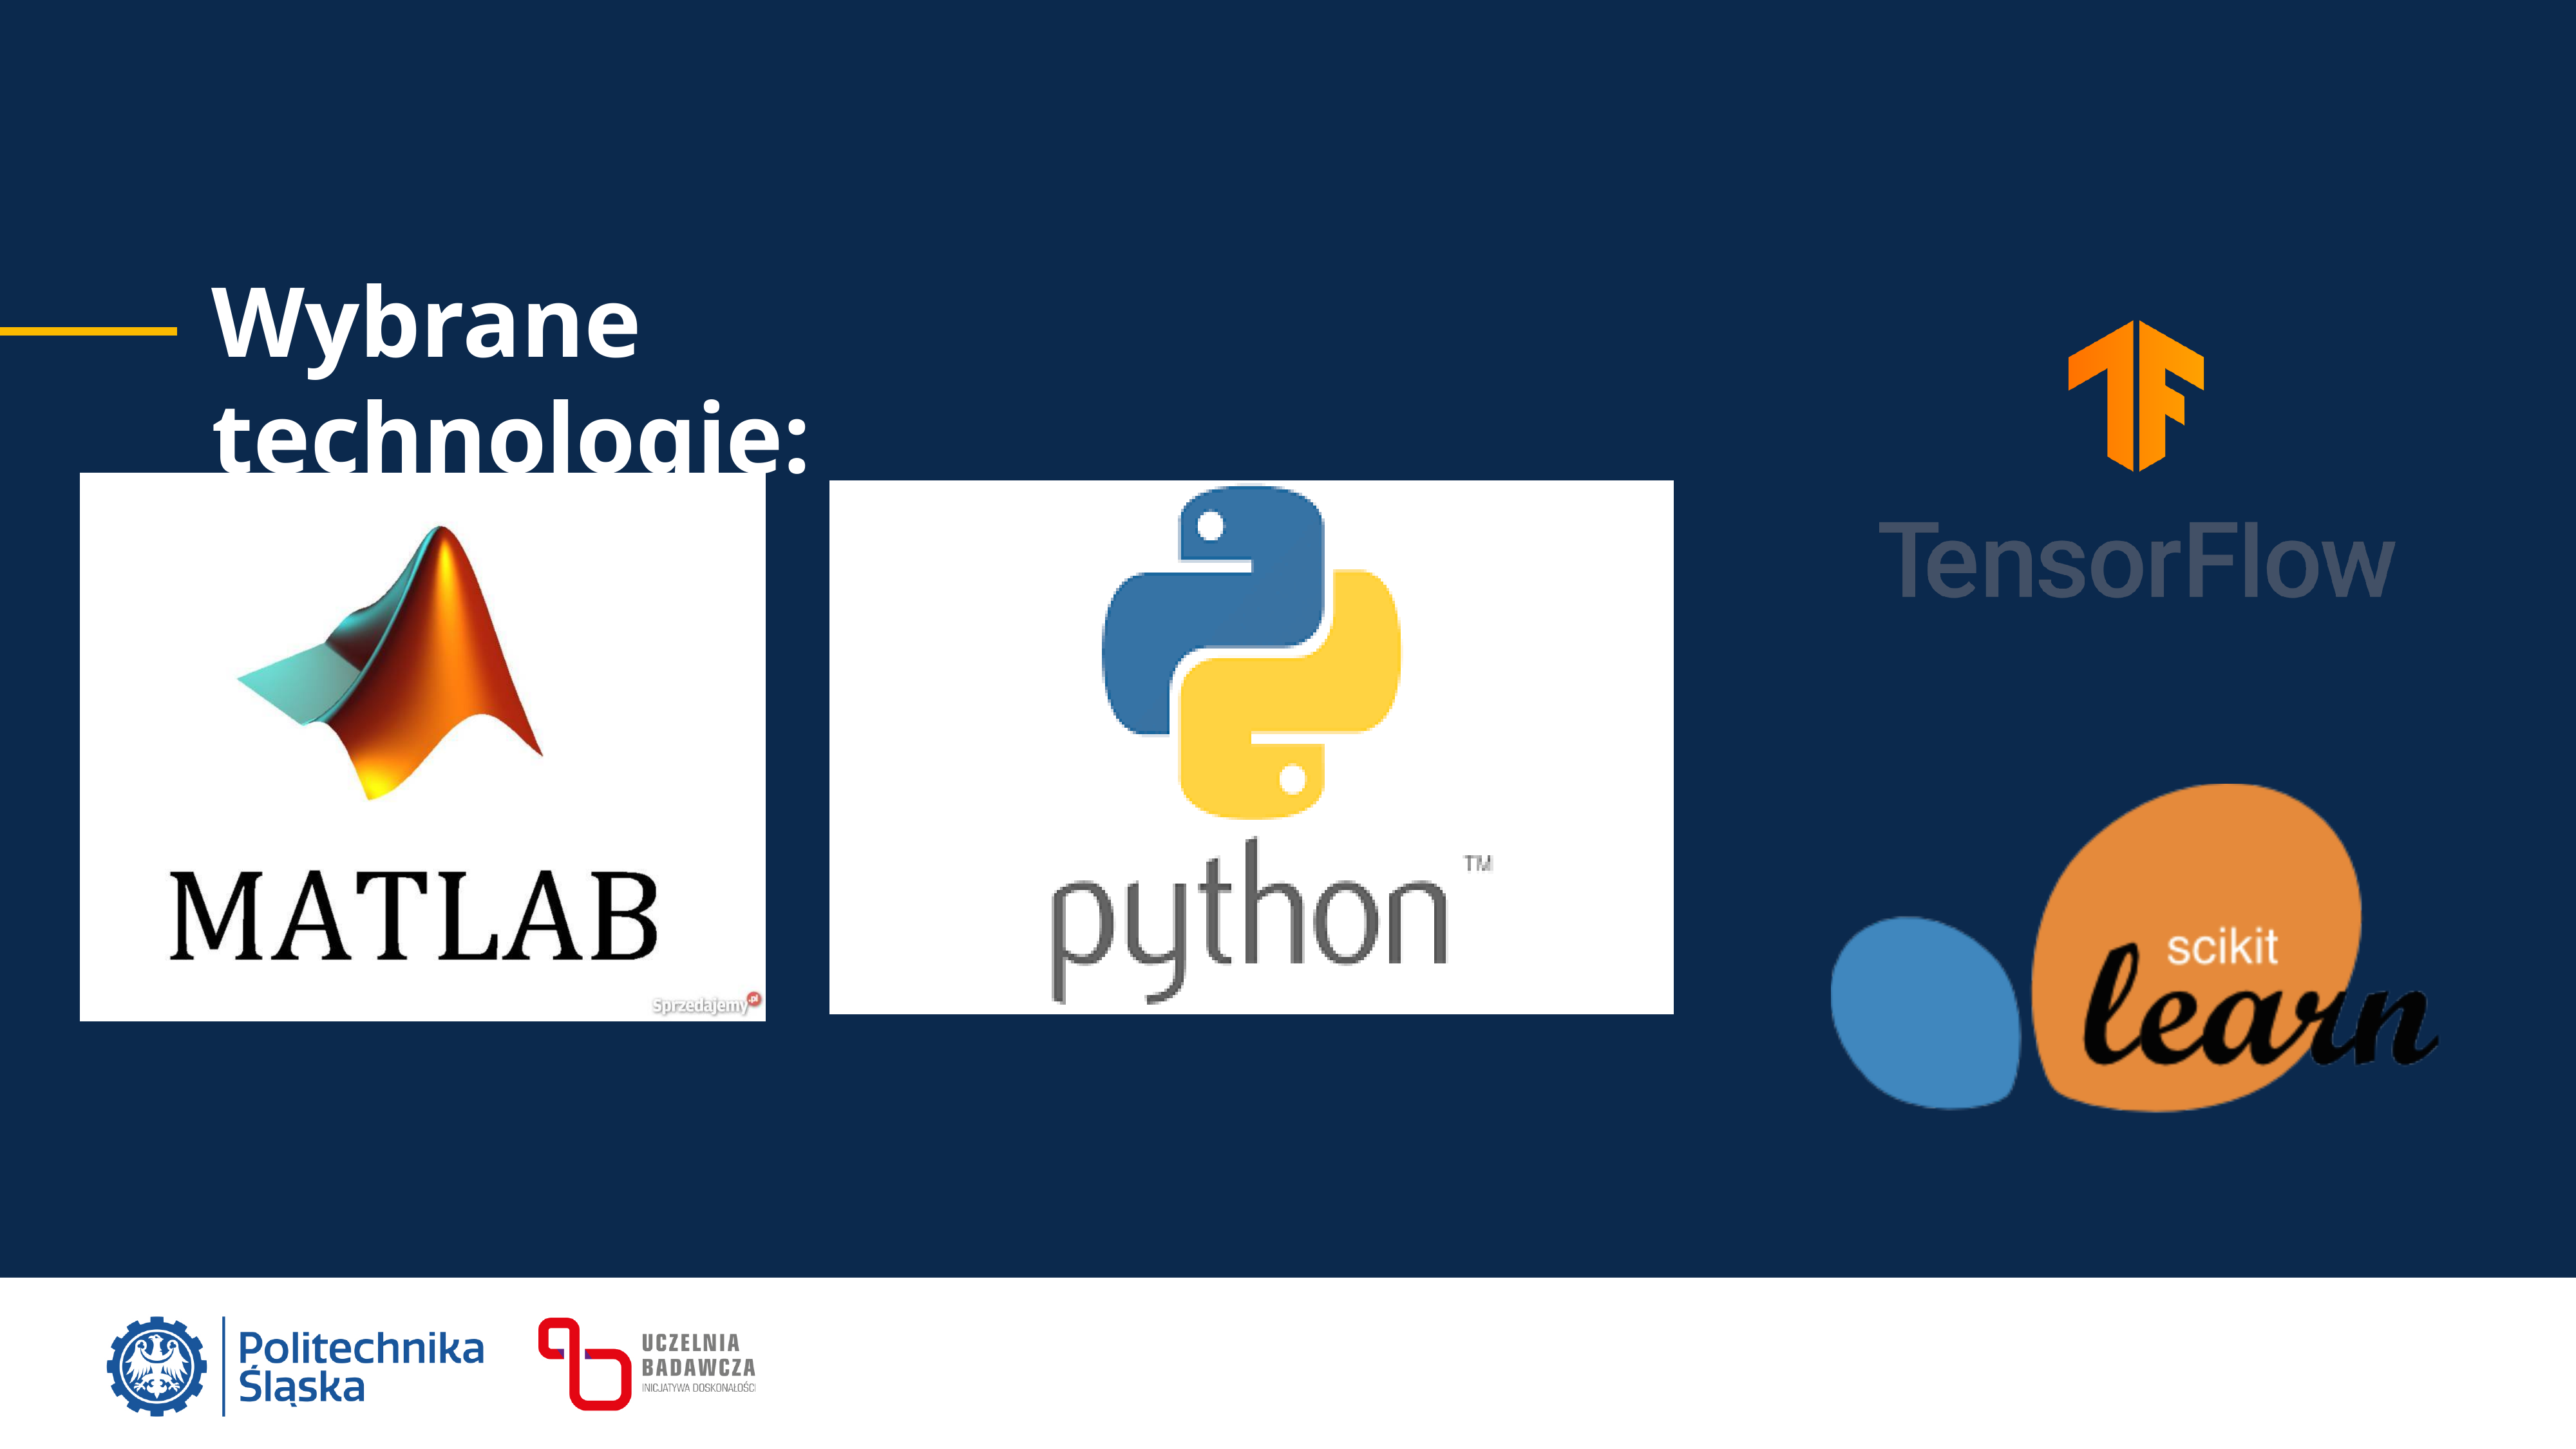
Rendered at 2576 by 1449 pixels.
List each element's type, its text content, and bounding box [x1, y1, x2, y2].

picture [0, 0, 2576, 1449]
text_box Wybrane technologie: [211, 260, 1252, 493]
